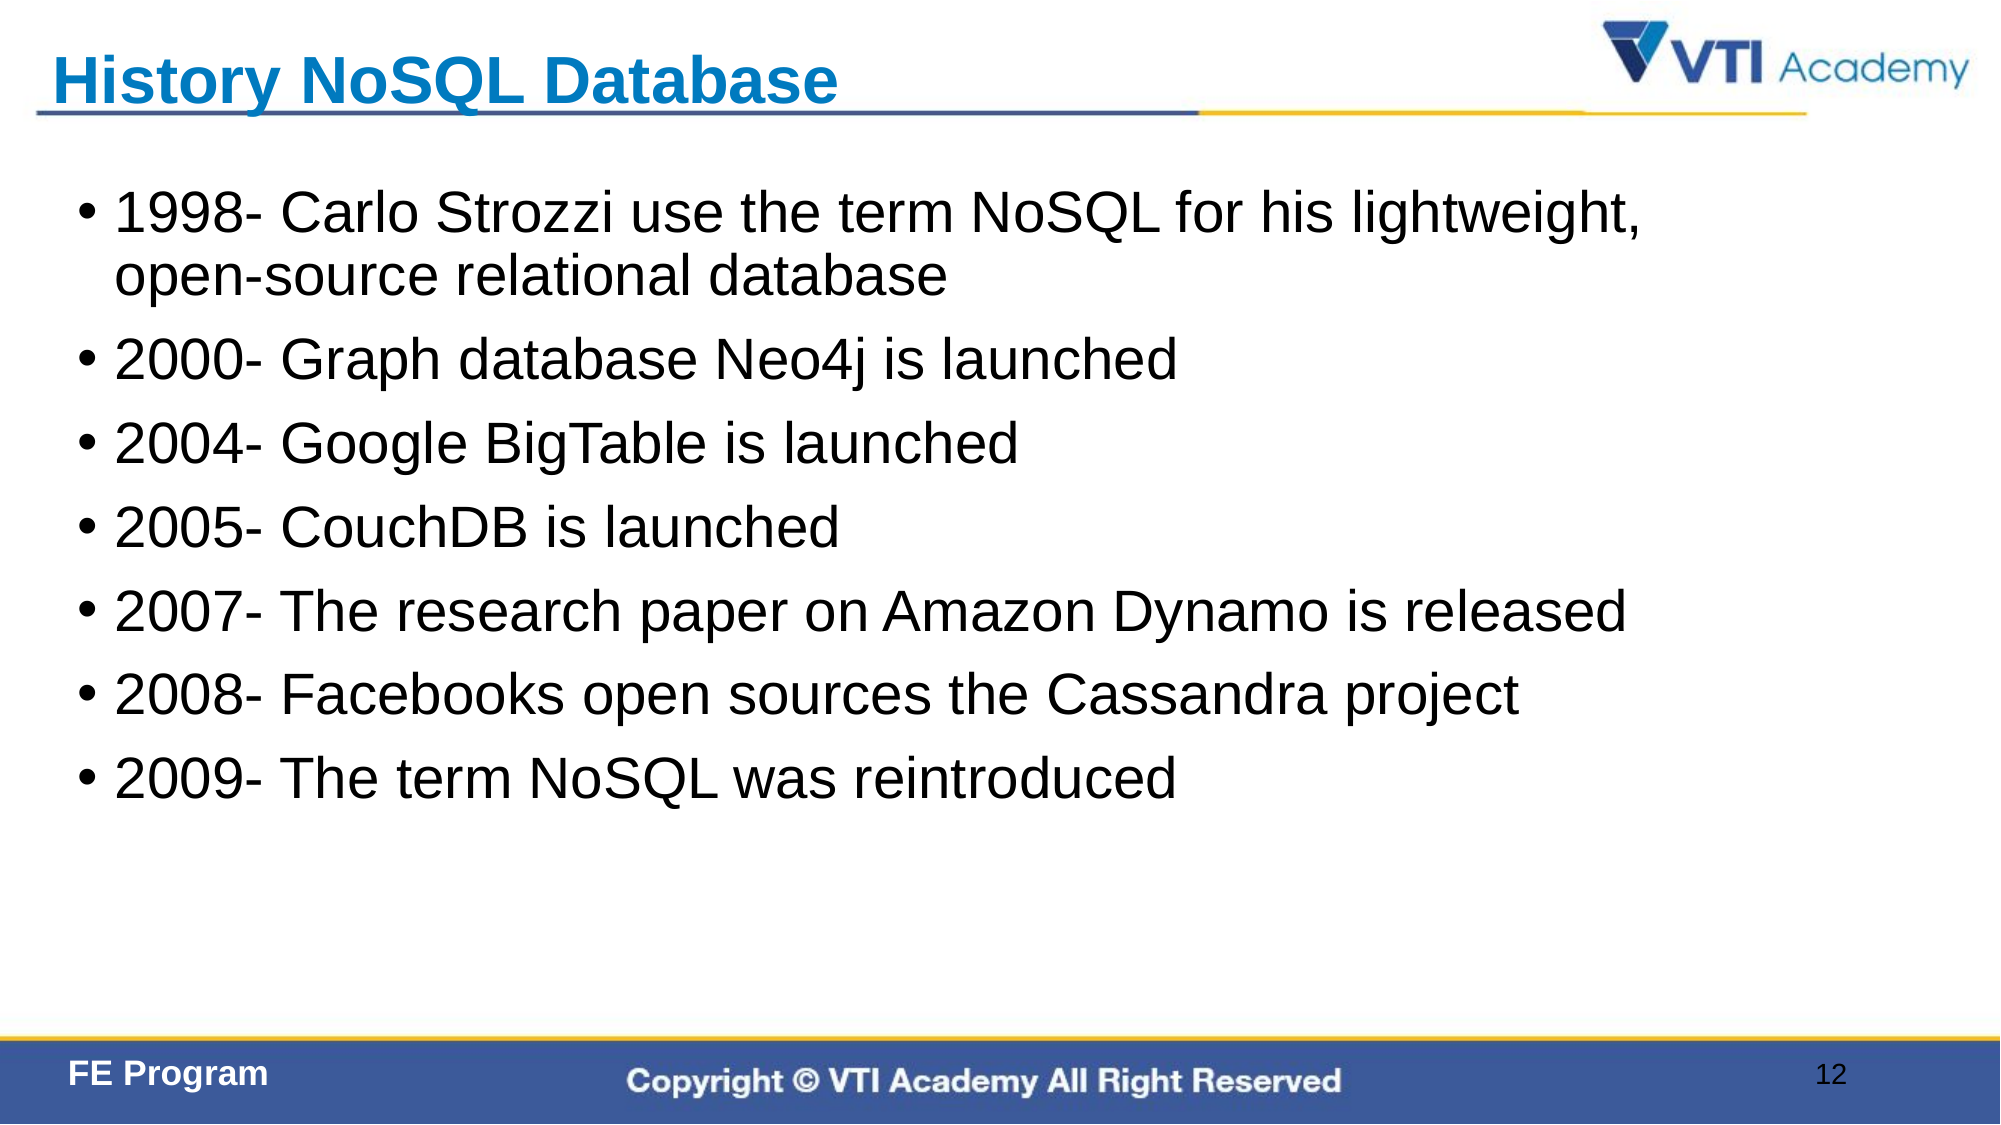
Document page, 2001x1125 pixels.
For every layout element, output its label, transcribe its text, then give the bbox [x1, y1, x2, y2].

slide_number 12 [1412, 1042, 1863, 1103]
list 1998- Carlo Strozzi use the term NoSQL for his lightweight, open-source relational database 2000- Graph database Neo4j is launched 2004- Google BigTable is launched 2005- CouchDB is launched 2007- The research paper on Amazon Dynamo is released 2008- Facebooks open sources the Cassandra project 2009- The term NoSQL was reintroduced [62, 174, 1788, 889]
picture [0, 1, 2000, 1124]
title History NoSQL Database [37, 37, 1763, 127]
